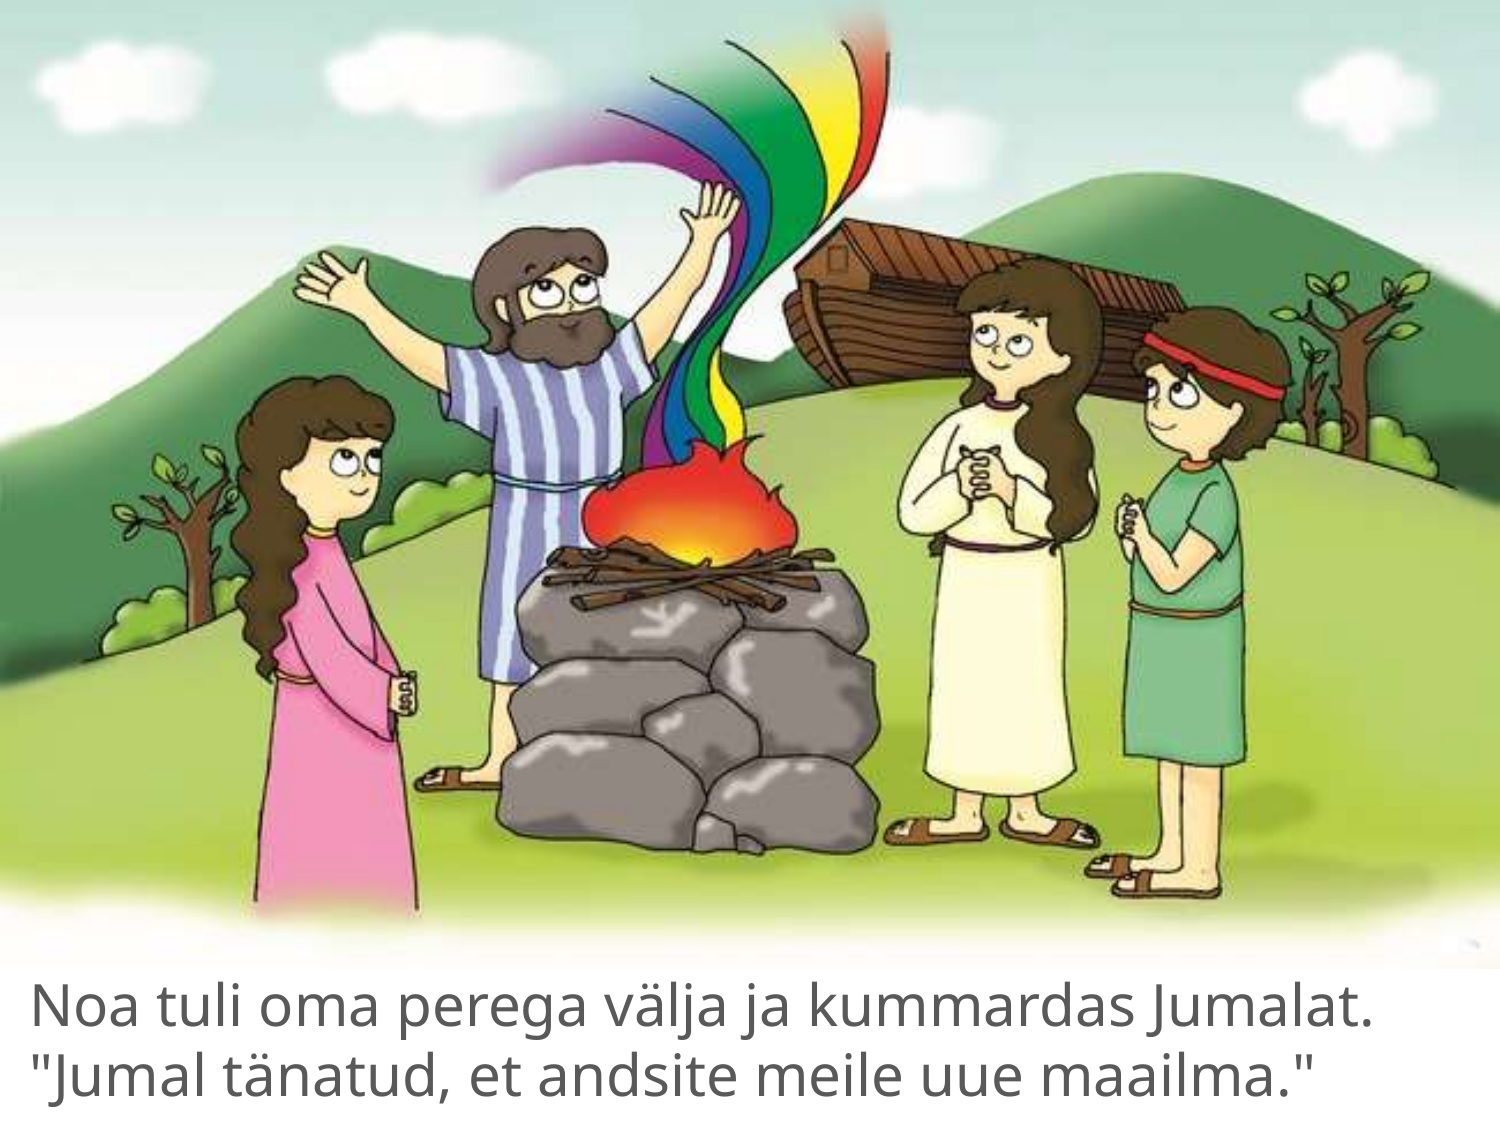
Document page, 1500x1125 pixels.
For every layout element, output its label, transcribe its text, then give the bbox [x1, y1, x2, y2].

text_box Noa tuli oma perega välja ja kummardas Jumalat. "Jumal tänatud, et andsite meile uue maailma." [14, 975, 1500, 1116]
picture [0, 0, 1500, 969]
